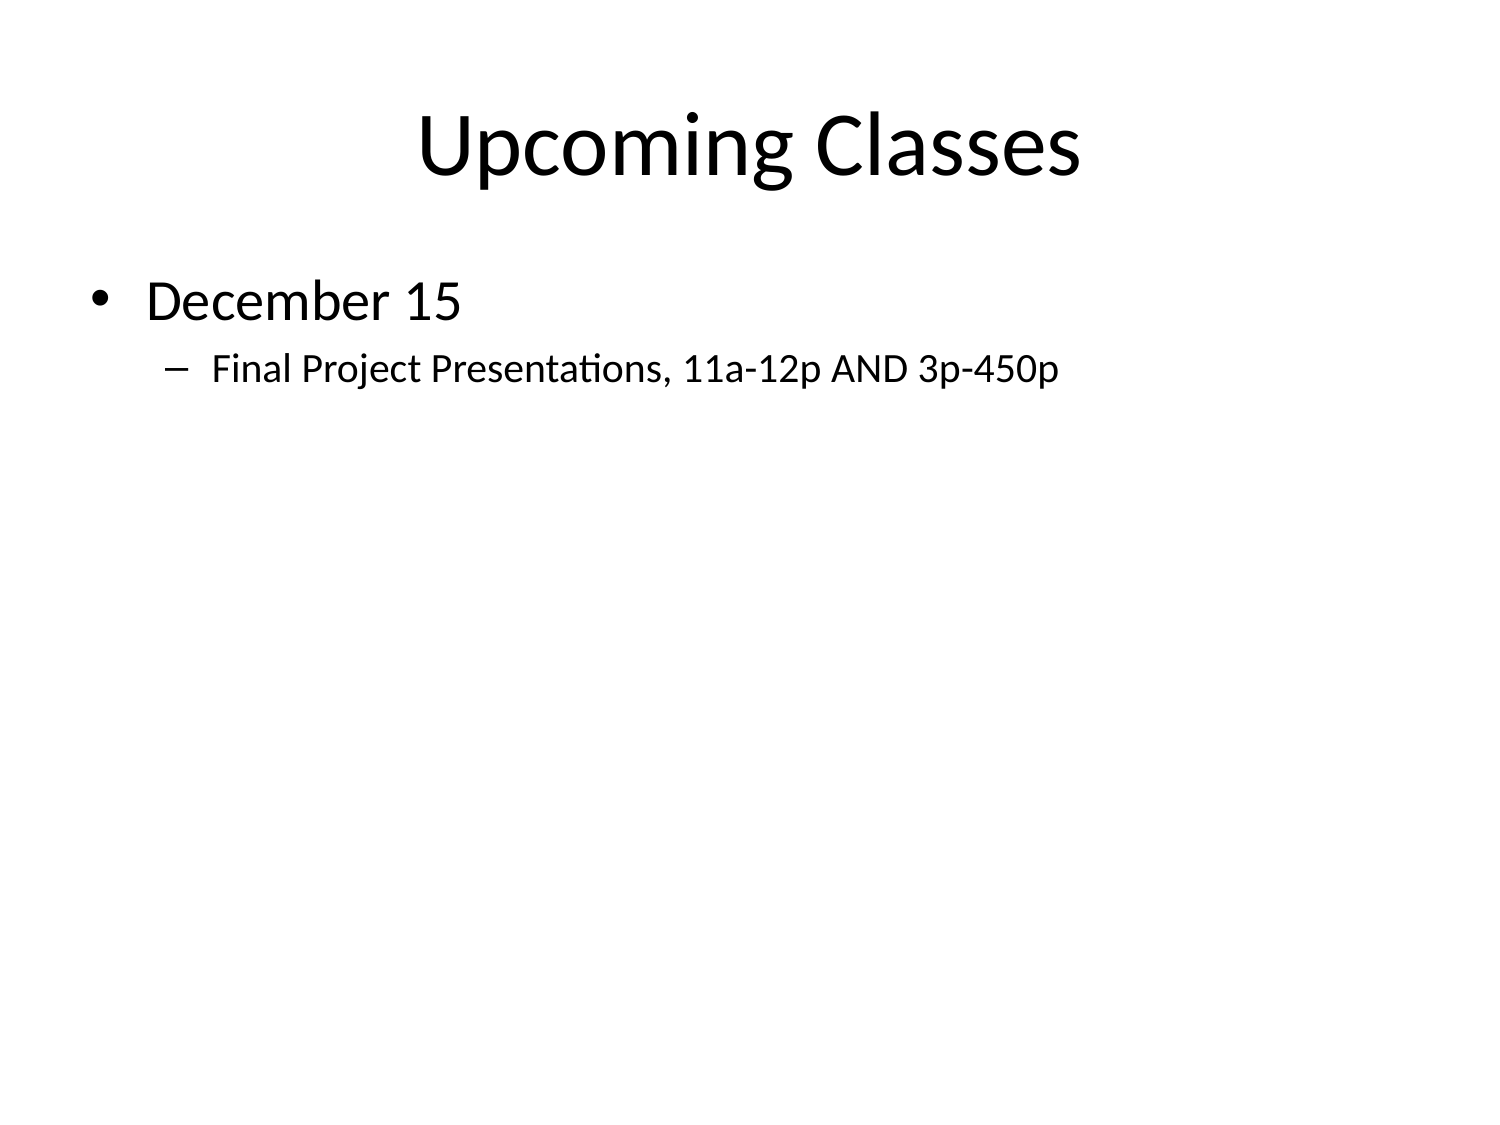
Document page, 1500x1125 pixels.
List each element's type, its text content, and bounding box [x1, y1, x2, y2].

list December 15 Final Project Presentations, 11a-12p AND 3p-450p [75, 254, 1425, 1080]
title Upcoming Classes [75, 45, 1425, 233]
